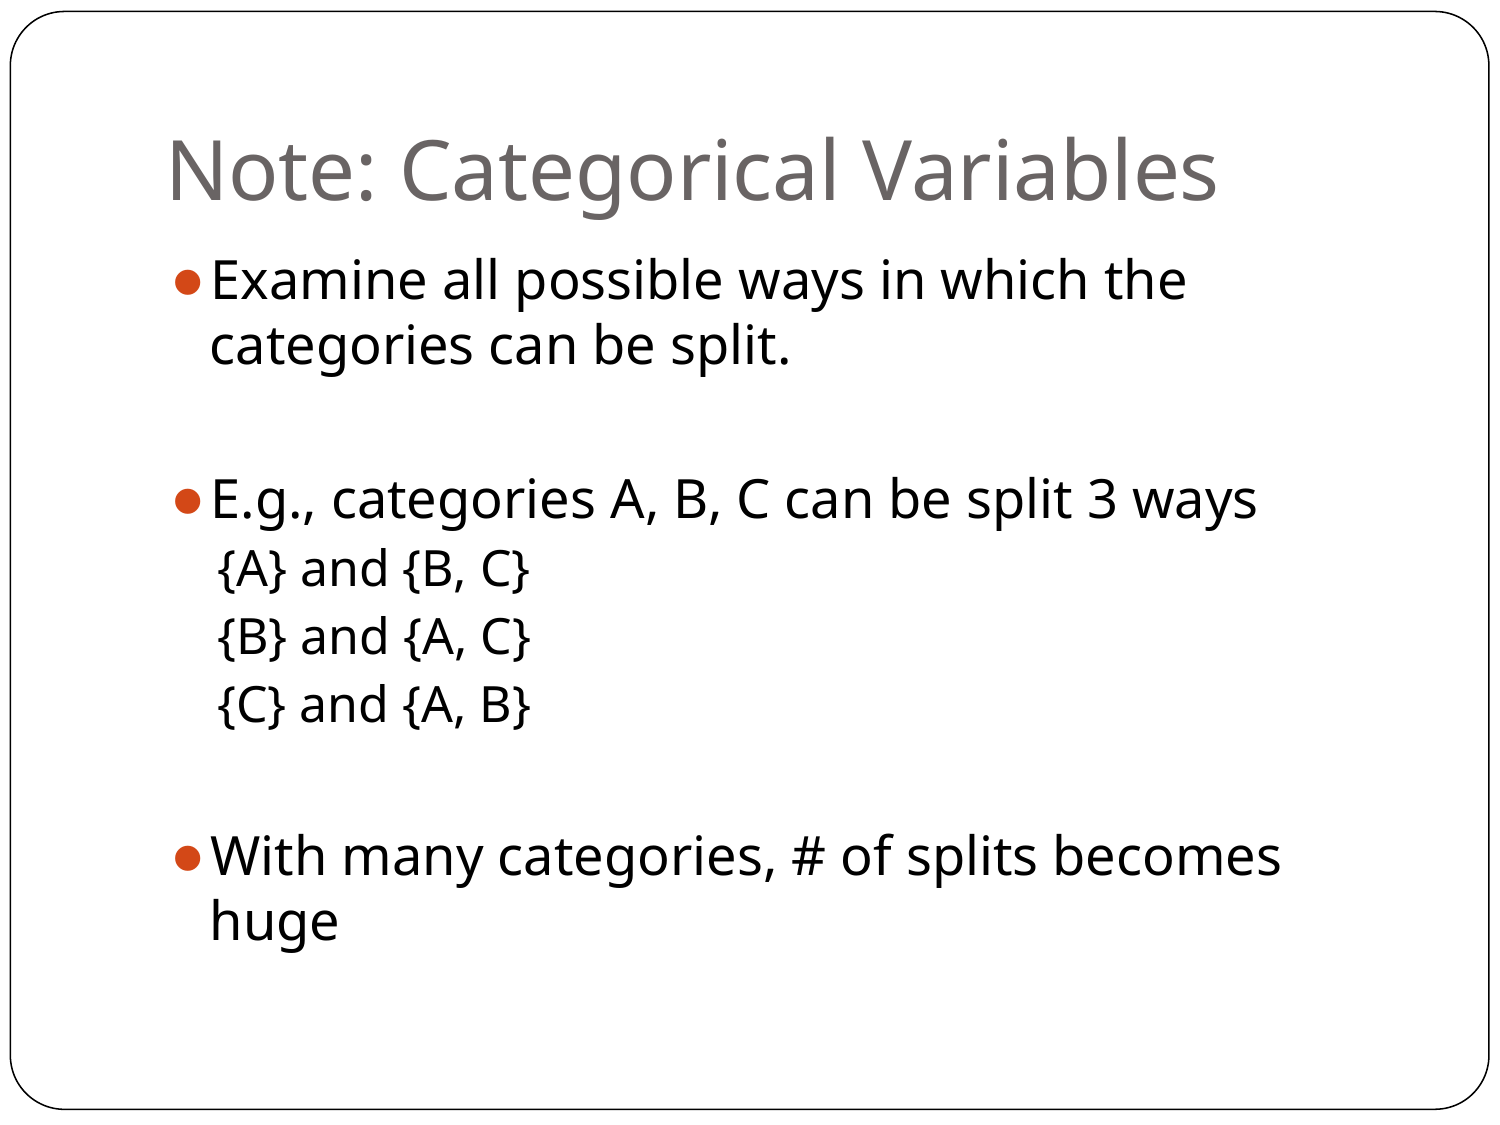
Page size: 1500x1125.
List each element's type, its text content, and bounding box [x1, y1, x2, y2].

list Examine all possible ways in which the categories can be split. E.g., categories A, B, C can be split 3 ways {A} and {B, C} {B} and {A, C} {C} and {A, B} With many categories, # of splits becomes huge [150, 237, 1425, 988]
title Note: Categorical Variables [150, 45, 1425, 233]
